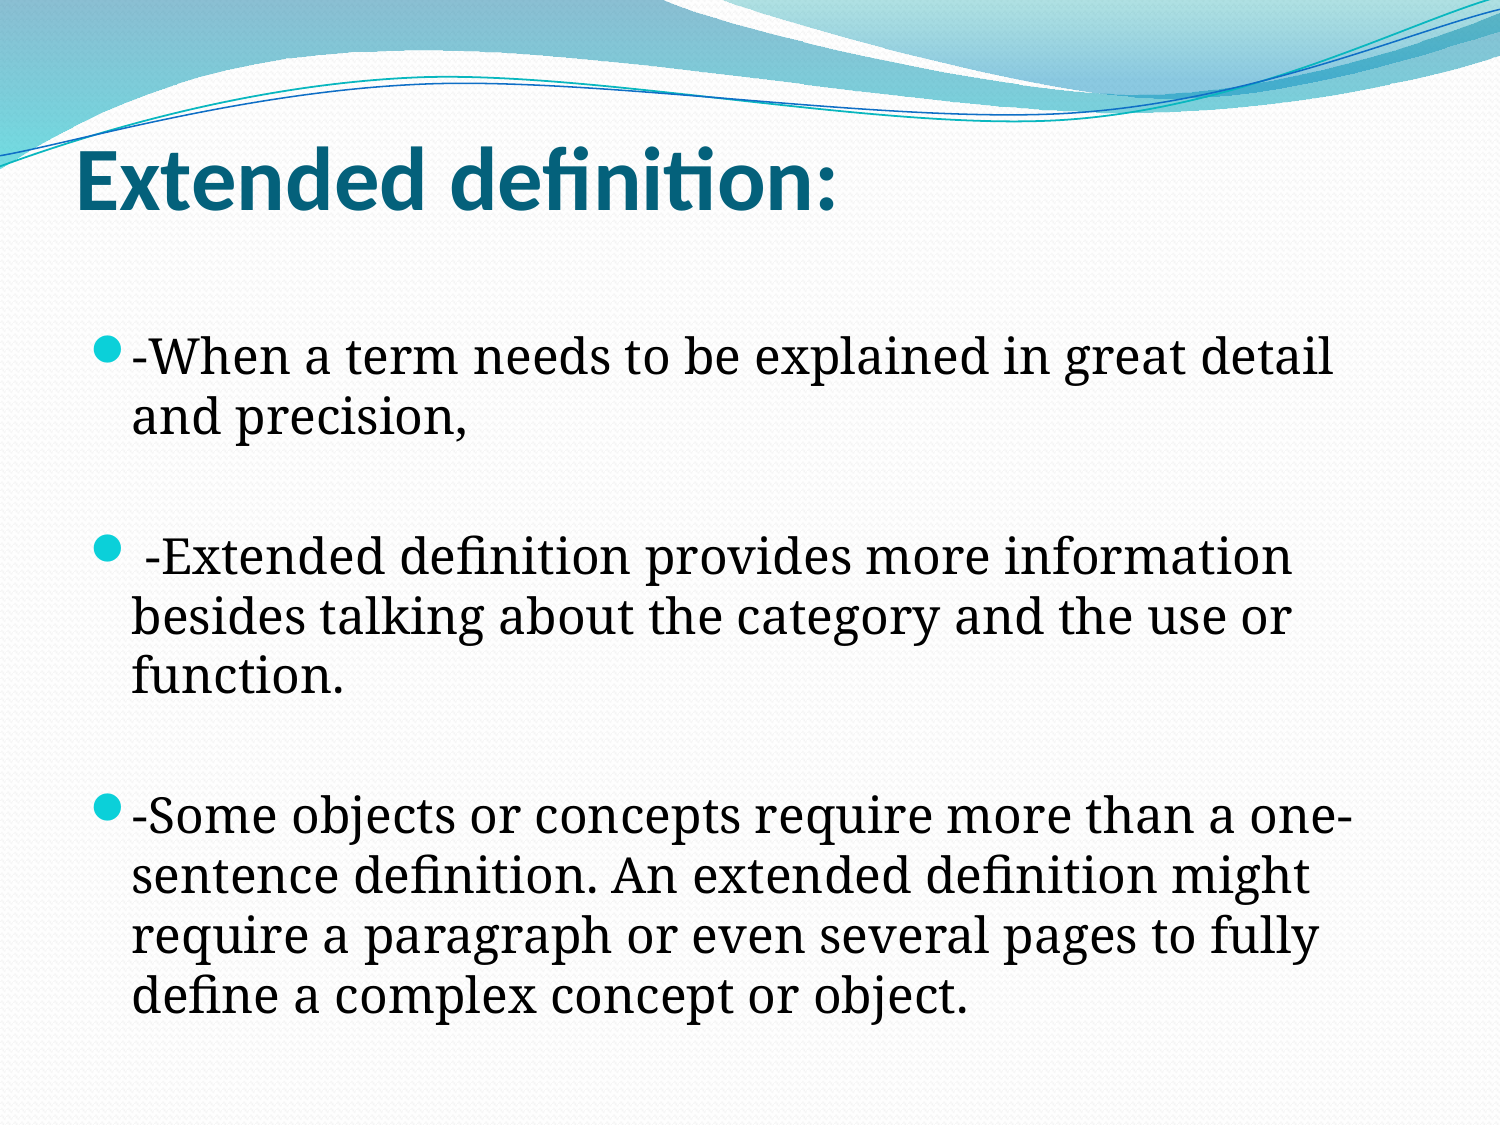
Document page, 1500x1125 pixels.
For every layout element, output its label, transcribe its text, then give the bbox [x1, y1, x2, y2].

title Extended definition: [75, 112, 1425, 317]
list -When a term needs to be explained in great detail and precision, -Extended definition provides more information besides talking about the category and the use or function. -Some objects or concepts require more than a one-sentence definition. An extended definition might require a paragraph or even several pages to fully define a complex concept or object. [75, 317, 1425, 1038]
